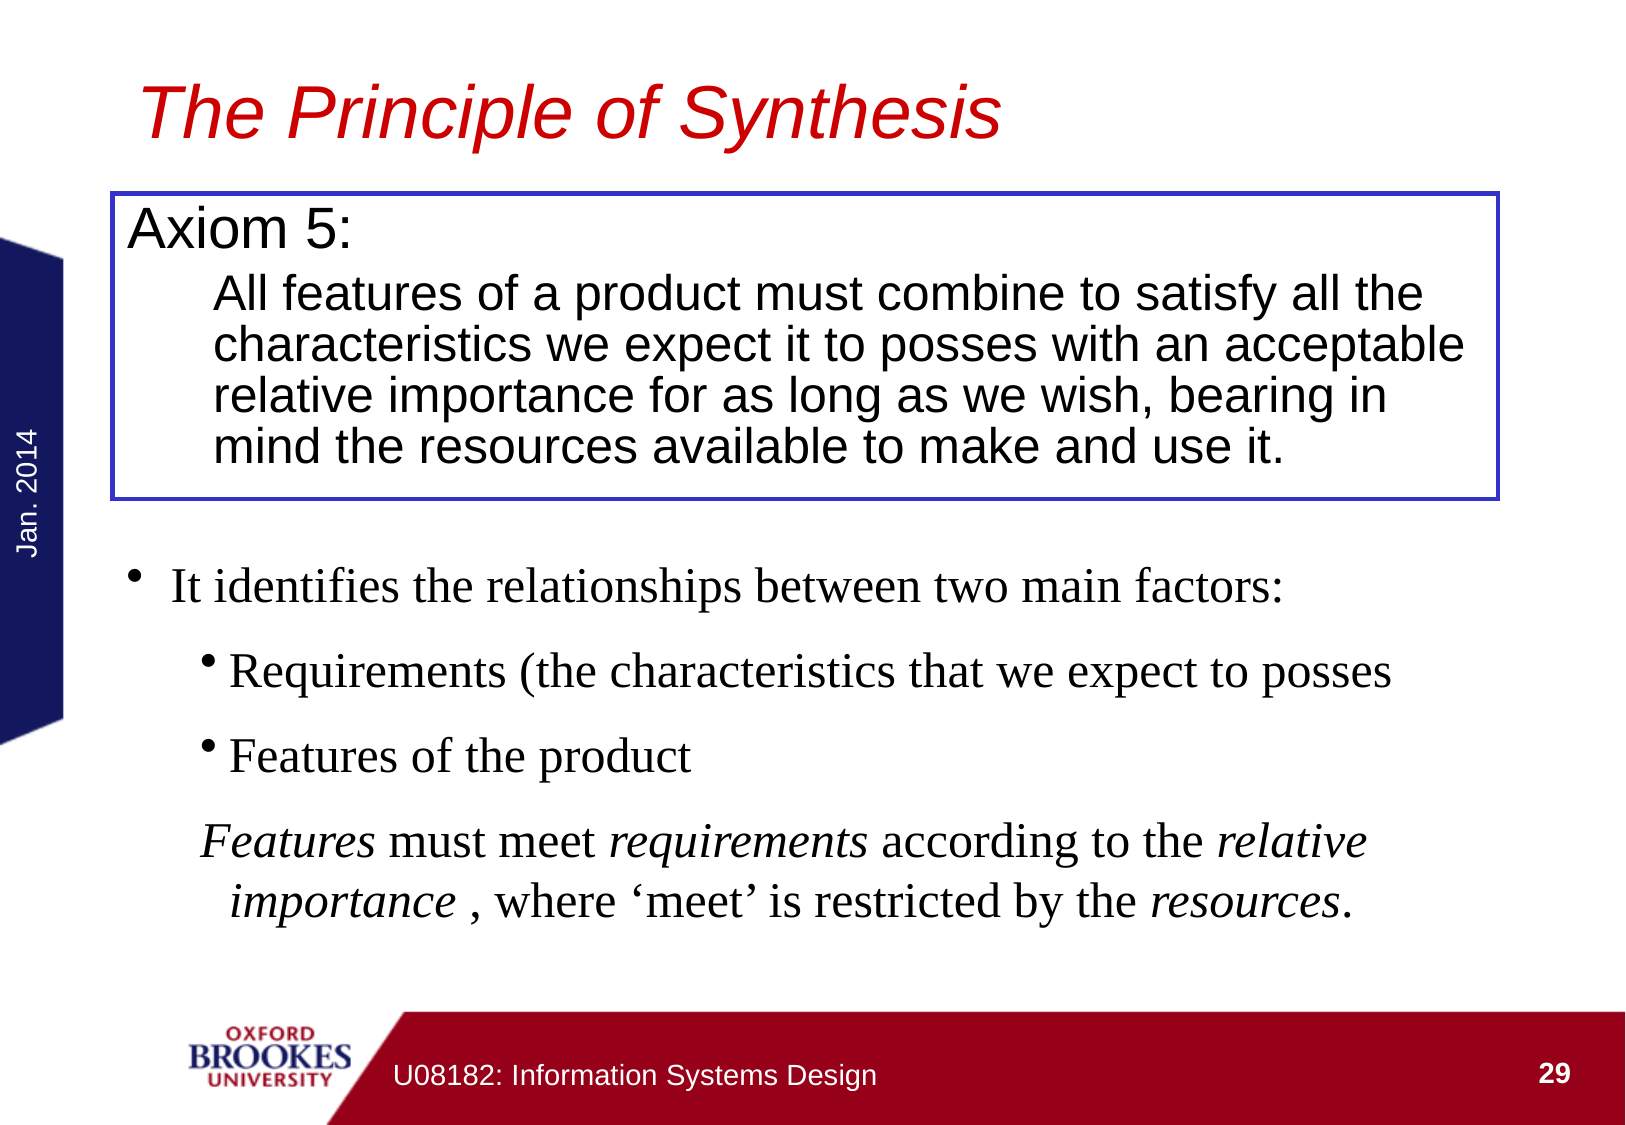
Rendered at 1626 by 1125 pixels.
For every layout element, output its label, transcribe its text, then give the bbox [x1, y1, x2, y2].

text_box It identifies the relationships between two main factors: Requirements (the characteristics that we expect to posses Features of the product Features must meet requirements according to the relative importance , where ‘meet’ is restricted by the resources. [111, 544, 1512, 935]
title The Principle of Synthesis [121, 56, 1581, 162]
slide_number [0, 312, 82, 676]
list Axiom 5: All features of a product must combine to satisfy all the characteristics we expect it to posses with an acceptable relative importance for as long as we wish, bearing in mind the resources available to make and use it. [112, 192, 1499, 500]
slide_number 29 [1516, 1046, 1594, 1101]
picture [0, 0, 1626, 1125]
footer U08182: Information Systems Design [392, 1056, 1289, 1101]
